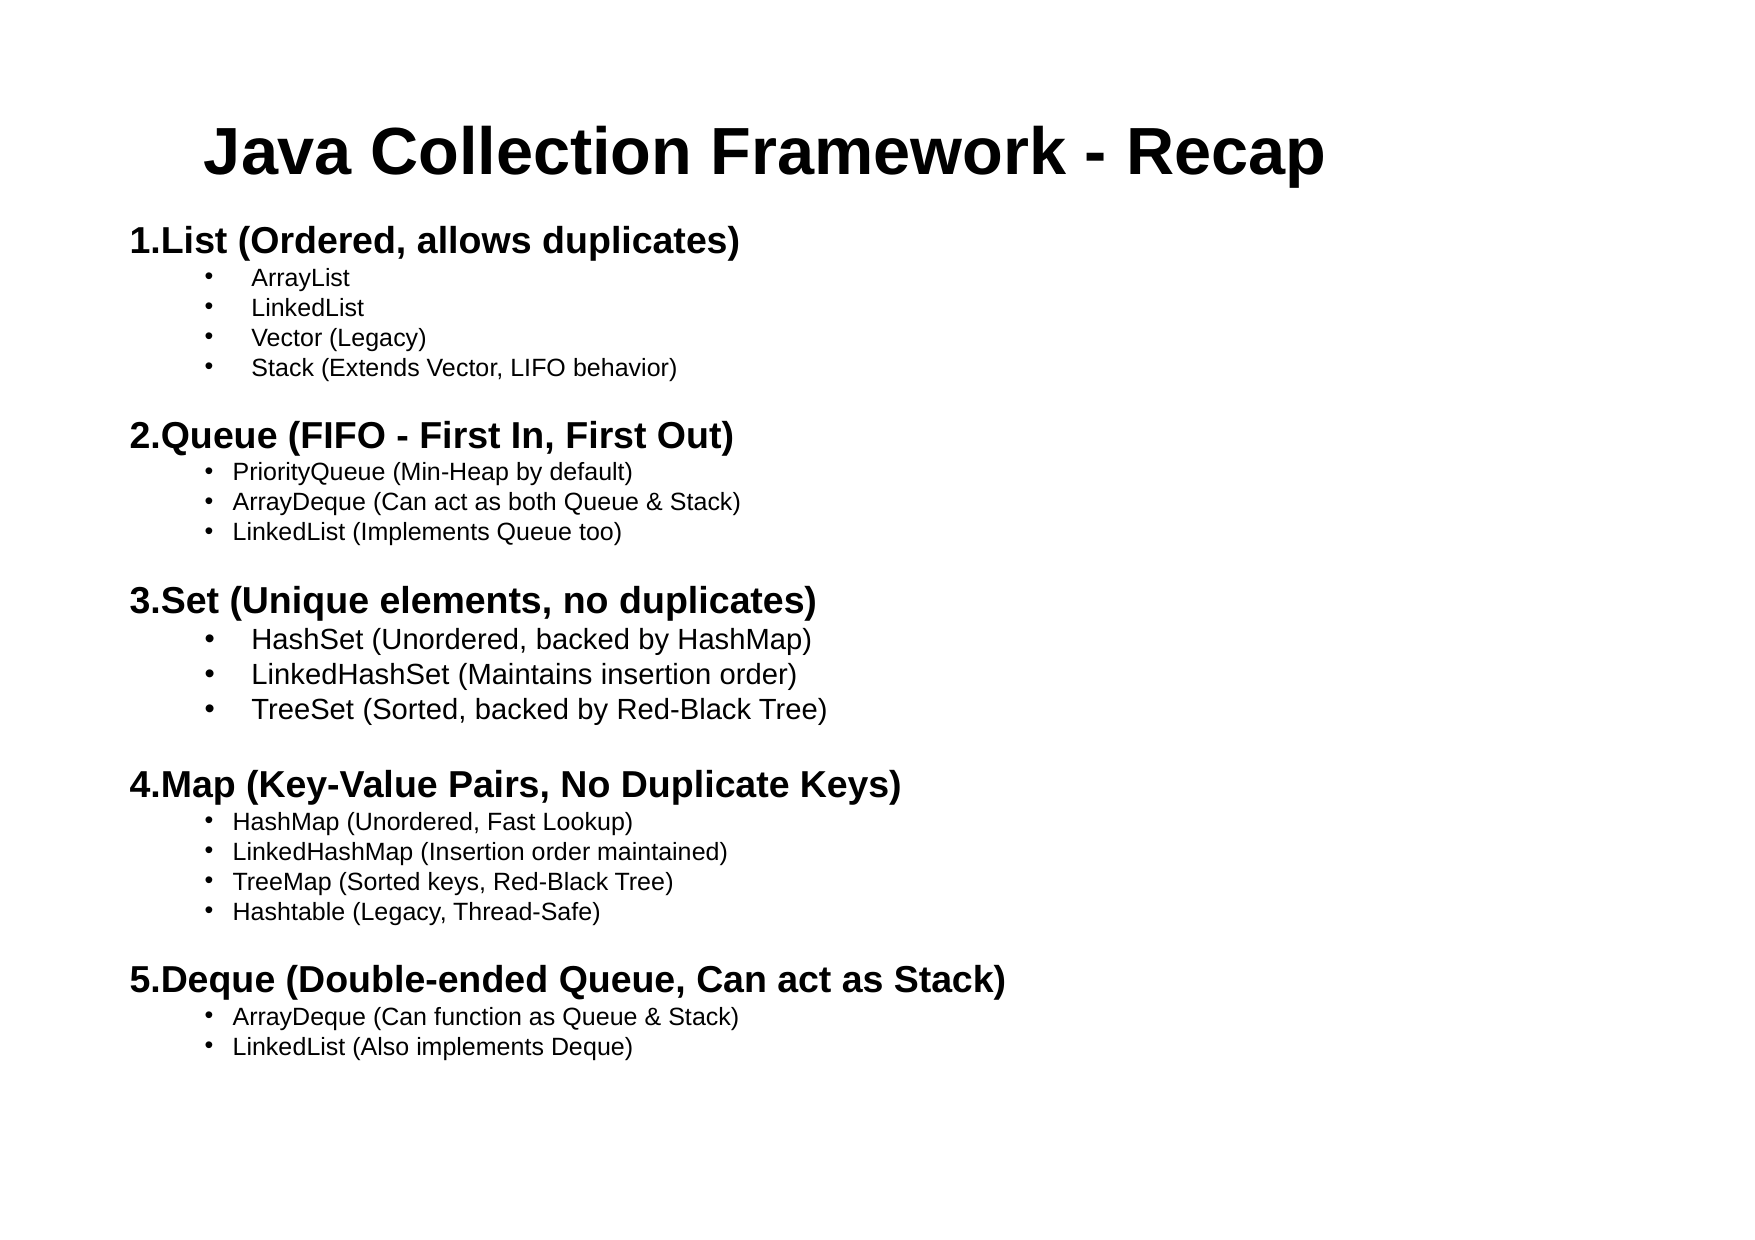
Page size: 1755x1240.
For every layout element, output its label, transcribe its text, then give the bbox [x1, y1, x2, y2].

title Java Collection Framework - Recap [203, 107, 1551, 270]
text_box List (Ordered, allows duplicates) ArrayList LinkedList Vector (Legacy) Stack (Extends Vector, LIFO behavior) Queue (FIFO - First In, First Out) PriorityQueue (Min-Heap by default) ArrayDeque (Can act as both Queue & Stack) LinkedList (Implements Queue too) Set (Unique elements, no duplicates) HashSet (Unordered, backed by HashMap) LinkedHashSet (Maintains insertion order) TreeSet (Sorted, backed by Red-Black Tree) Map (Key-Value Pairs, No Duplicate Keys) HashMap (Unordered, Fast Lookup) LinkedHashMap (Insertion order maintained) TreeMap (Sorted keys, Red-Black Tree) Hashtable (Legacy, Thread-Safe) Deque (Double-ended Queue, Can act as Stack) ArrayDeque (Can function as Queue & Stack) LinkedList (Also implements Deque) [114, 208, 1365, 1148]
